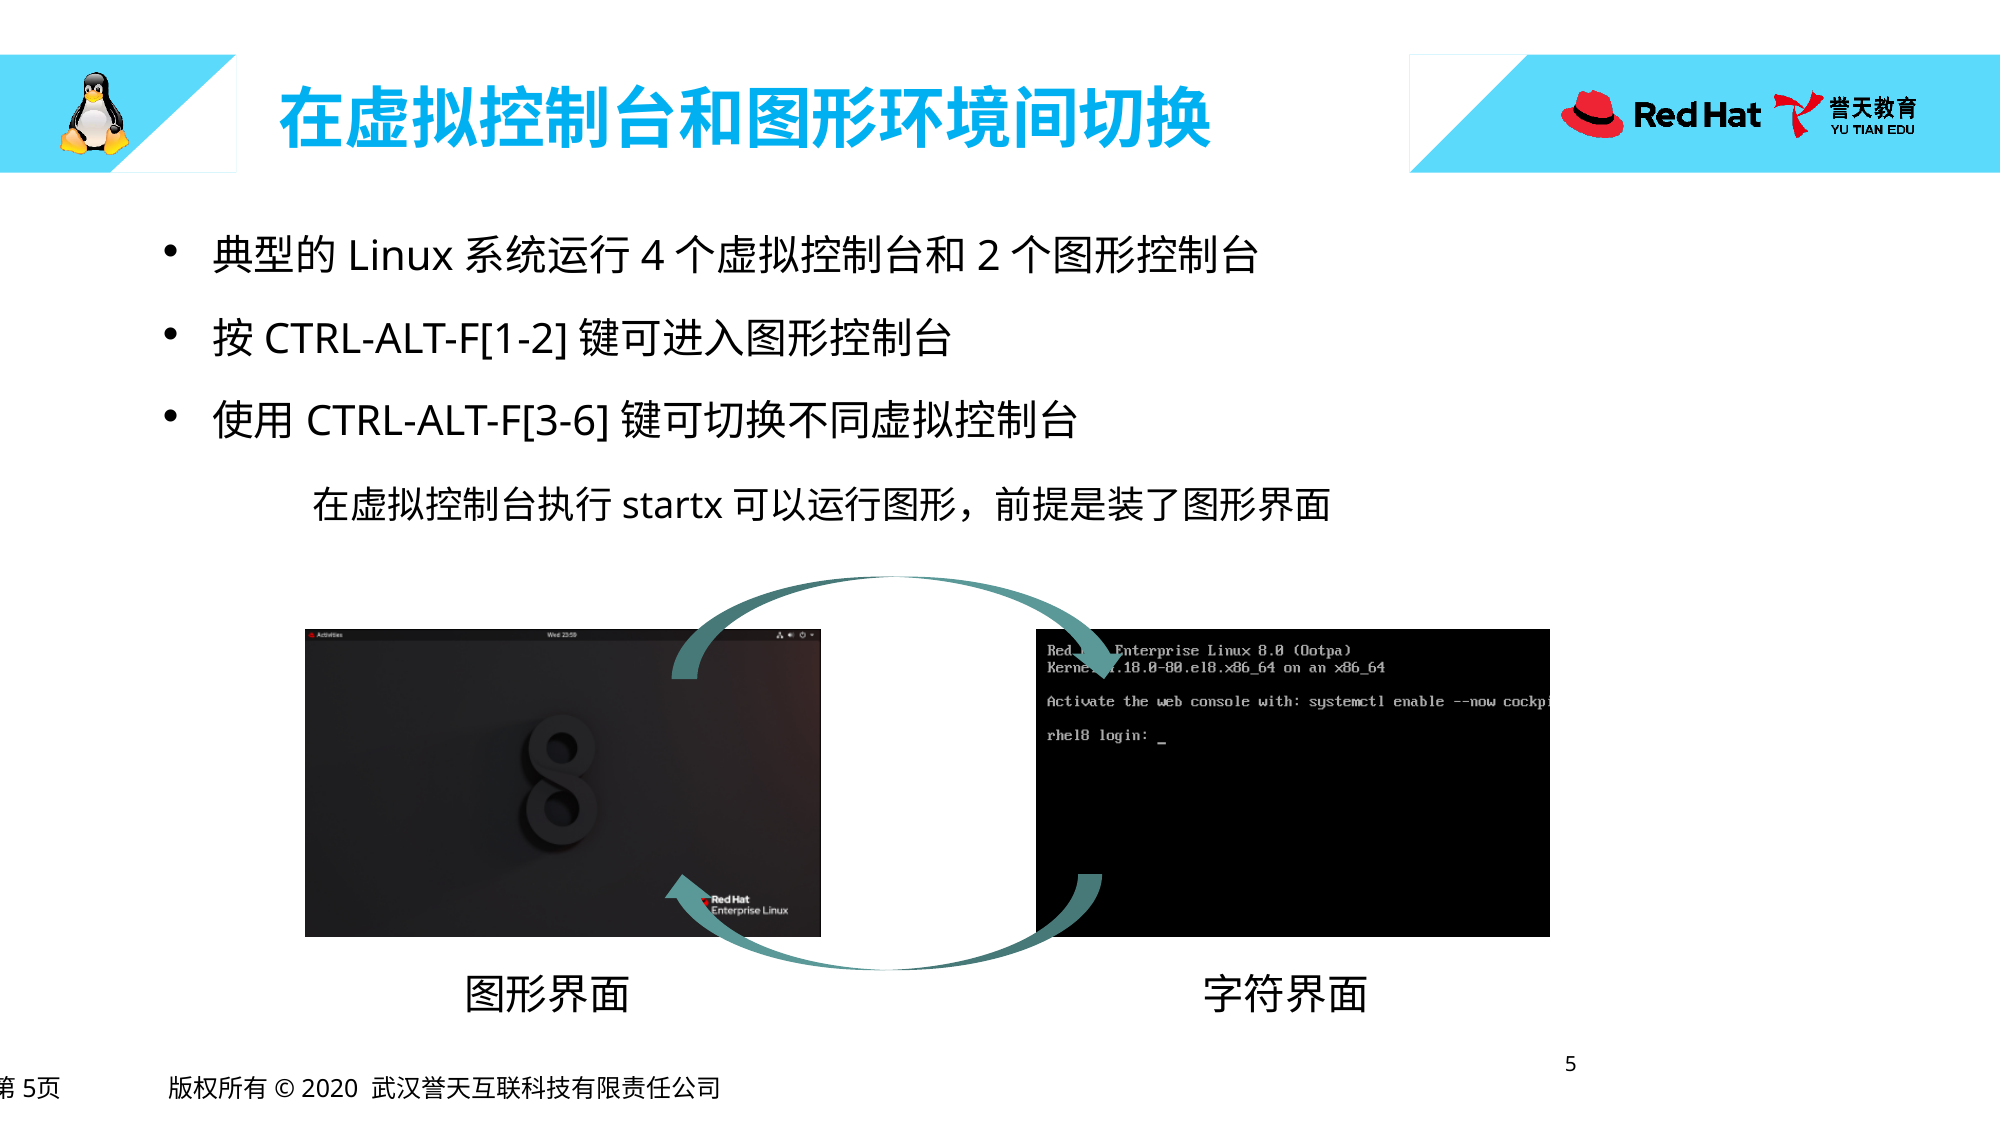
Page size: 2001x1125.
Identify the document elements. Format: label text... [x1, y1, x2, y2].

picture [60, 72, 129, 155]
text_box 字符界面 [1187, 945, 1465, 1043]
text_box 图形界面 [449, 944, 727, 1043]
picture [1875, 90, 1916, 138]
text_box [701, 576, 1089, 628]
picture [1035, 629, 1551, 937]
picture [305, 628, 821, 937]
slide_number 4 [1550, 1042, 2000, 1103]
text_box [734, 936, 1038, 971]
title 在虚拟控制台和图形环境间切换 [261, 67, 1875, 173]
list 典型的Linux系统运行4个虚拟控制台和2个图形控制台 按CTRL-ALT-F[1-2]键可进入图形控制台 使用CTRL-ALT-F[3-6]键可切换不同虚拟控制台 在虚拟控制台执行startx可以运行图形，前提是装了图形界面 [149, 202, 1883, 971]
